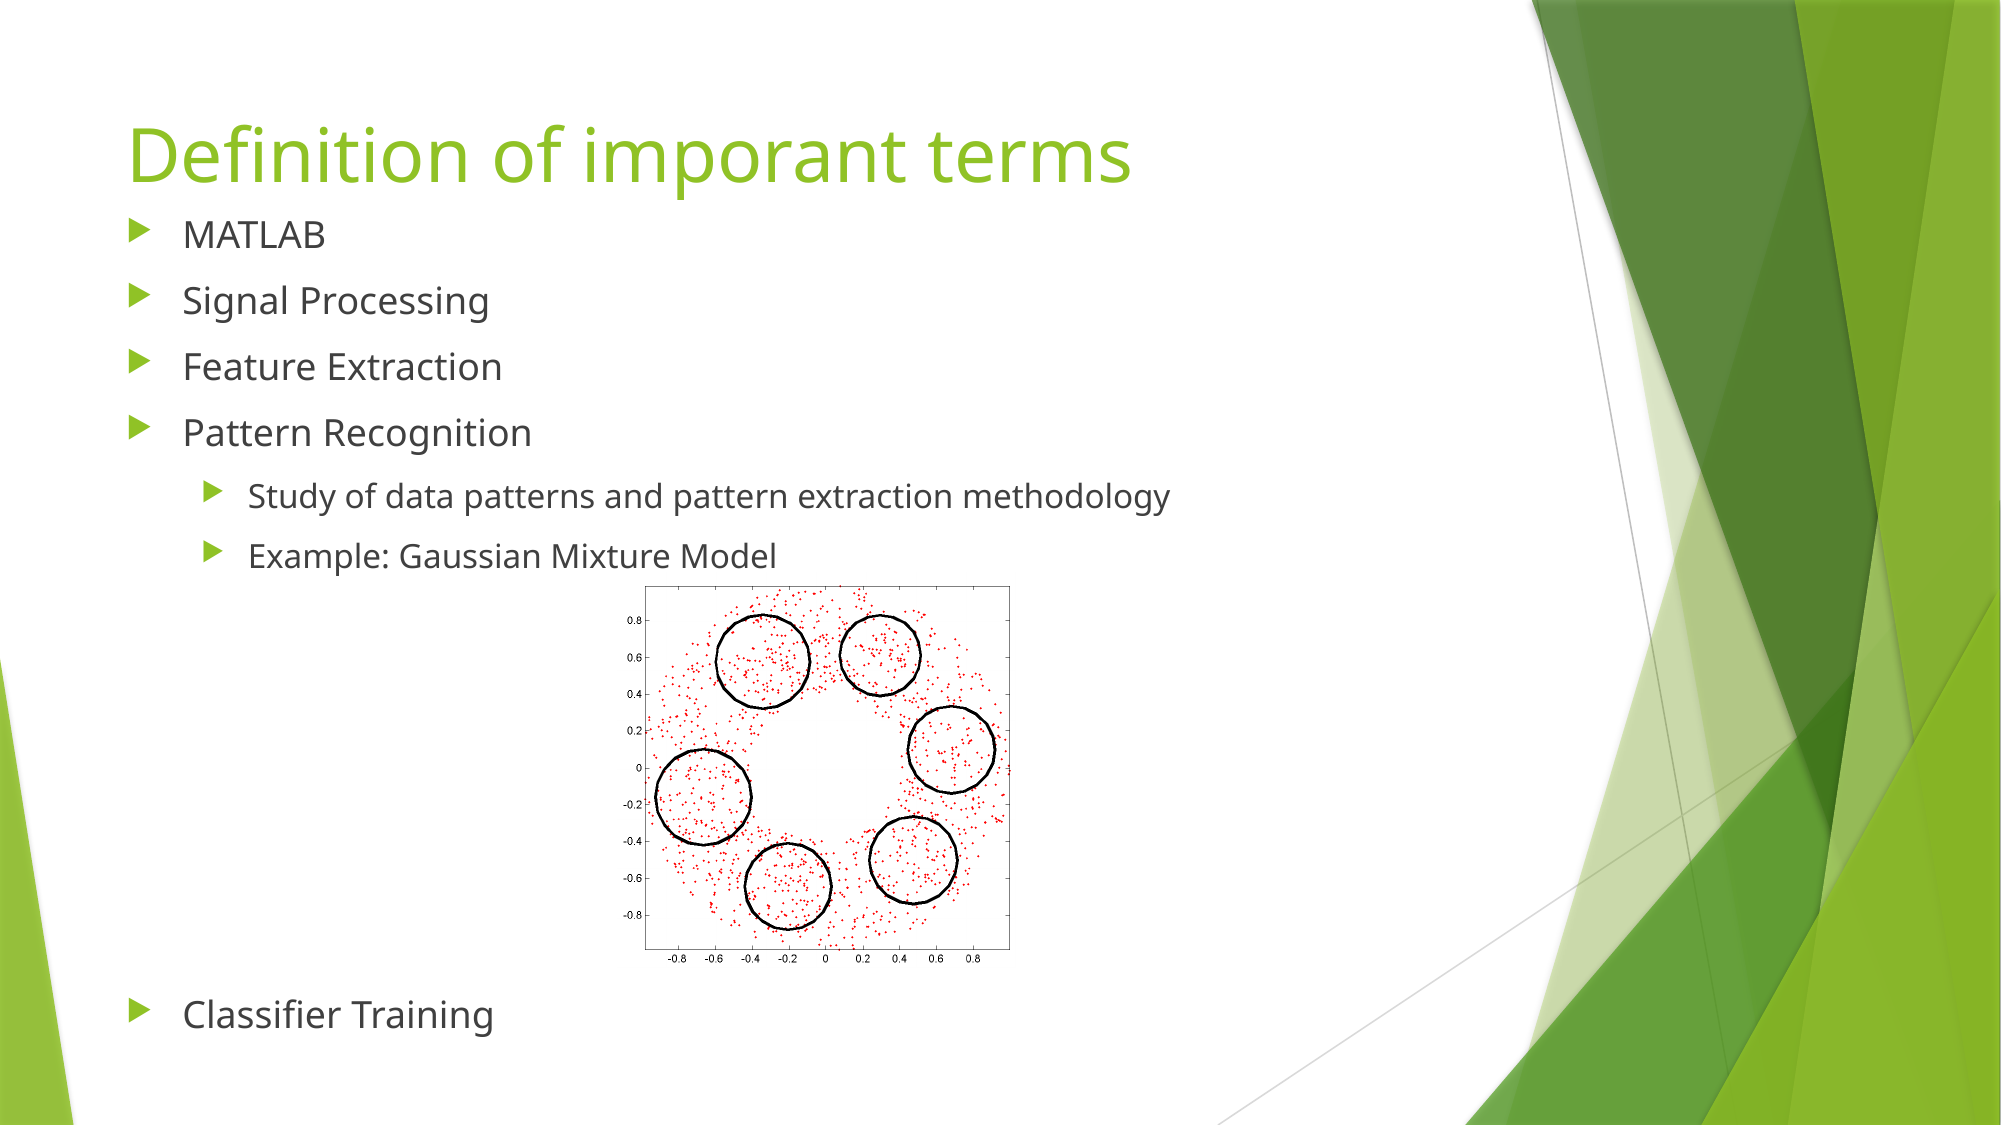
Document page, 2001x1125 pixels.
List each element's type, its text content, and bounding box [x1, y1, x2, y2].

list MATLAB Signal Processing Feature Extraction Pattern Recognition Study of data patterns and pattern extraction methodology Example: Gaussian Mixture Model Classifier Training [111, 203, 1522, 1097]
picture [616, 571, 1016, 968]
title Definition of imporant terms [111, 99, 1522, 203]
